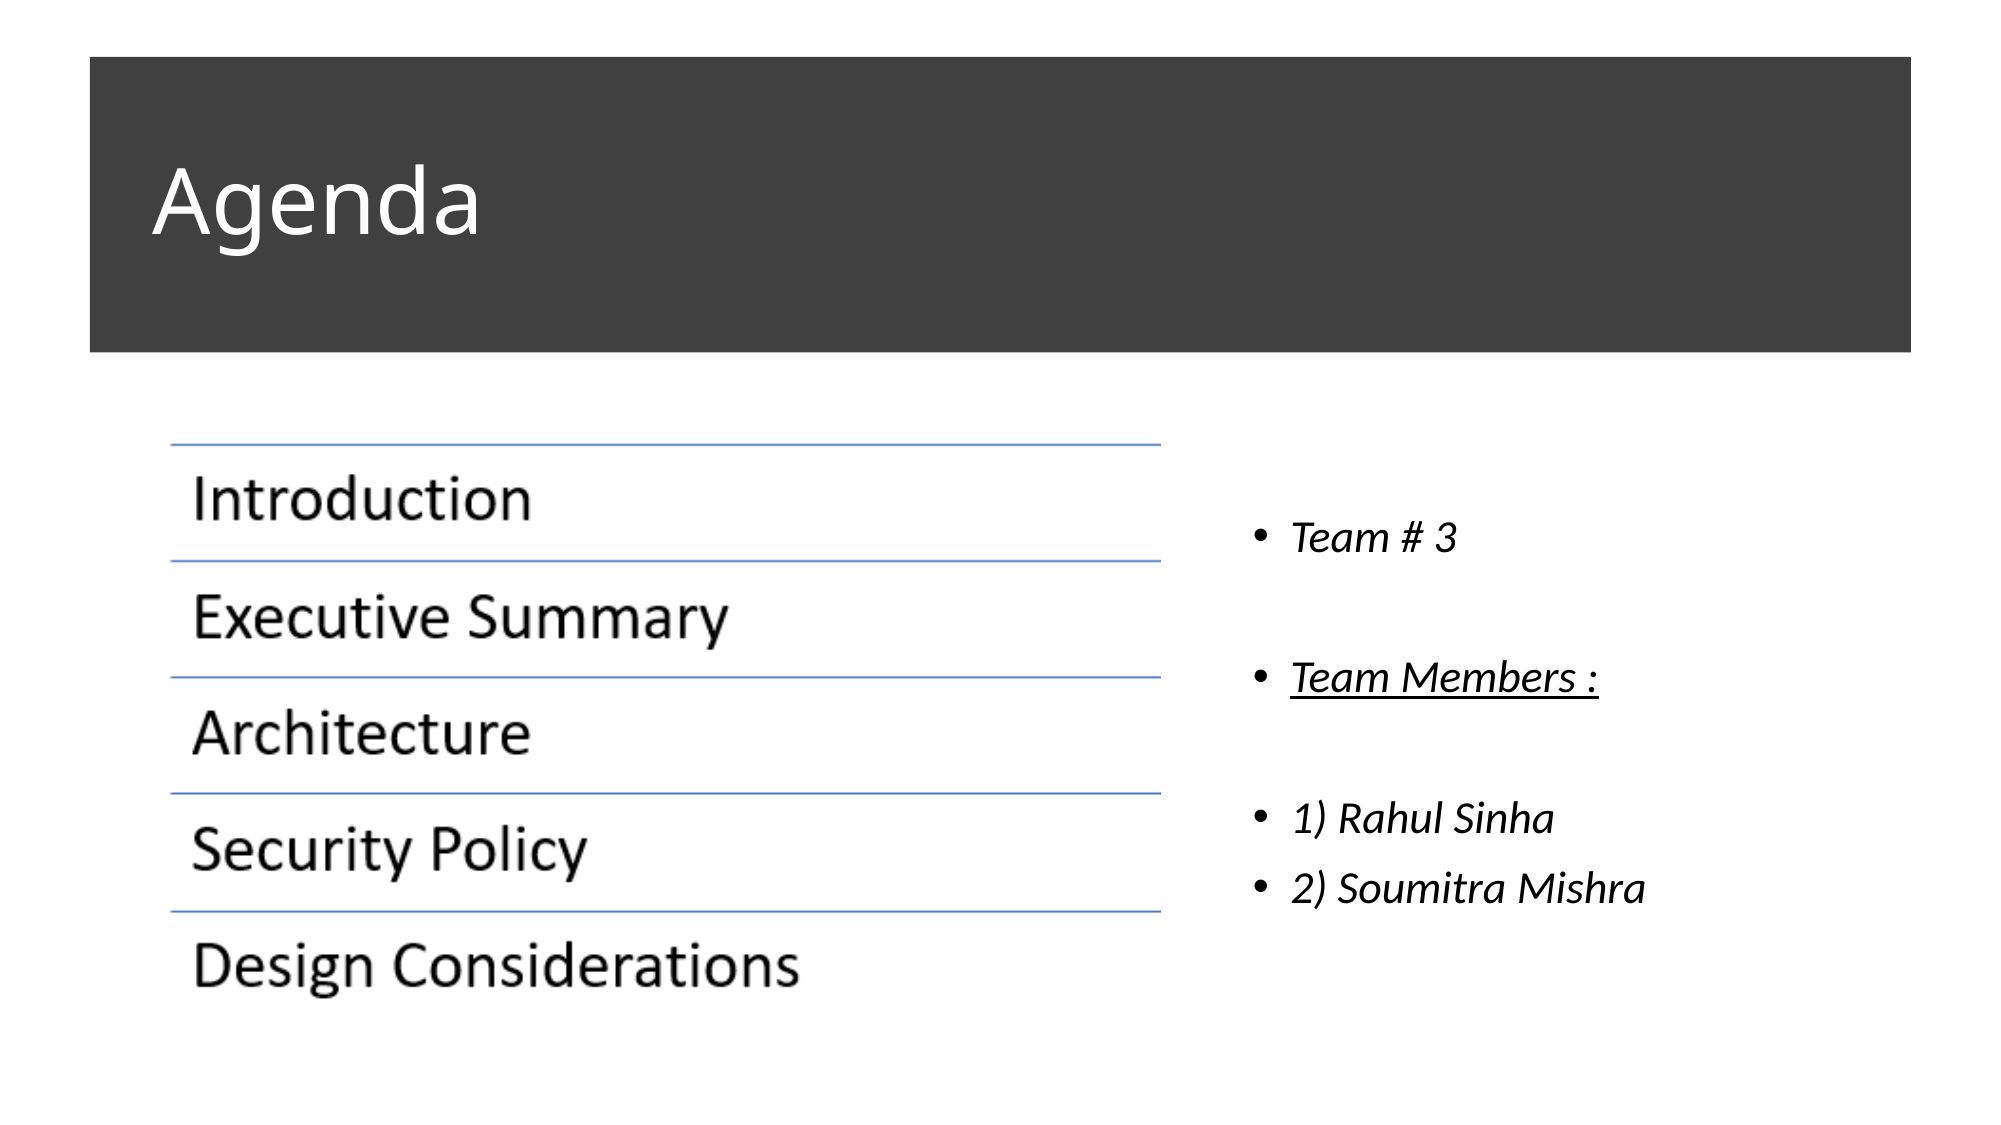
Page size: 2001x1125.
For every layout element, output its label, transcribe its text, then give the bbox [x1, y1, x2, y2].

list Team # 3 Team Members : 1) Rahul Sinha 2) Soumitra Mishra [1237, 412, 1862, 1014]
picture [137, 412, 1161, 1014]
title Agenda [137, 96, 1863, 314]
text_box [89, 56, 1912, 353]
